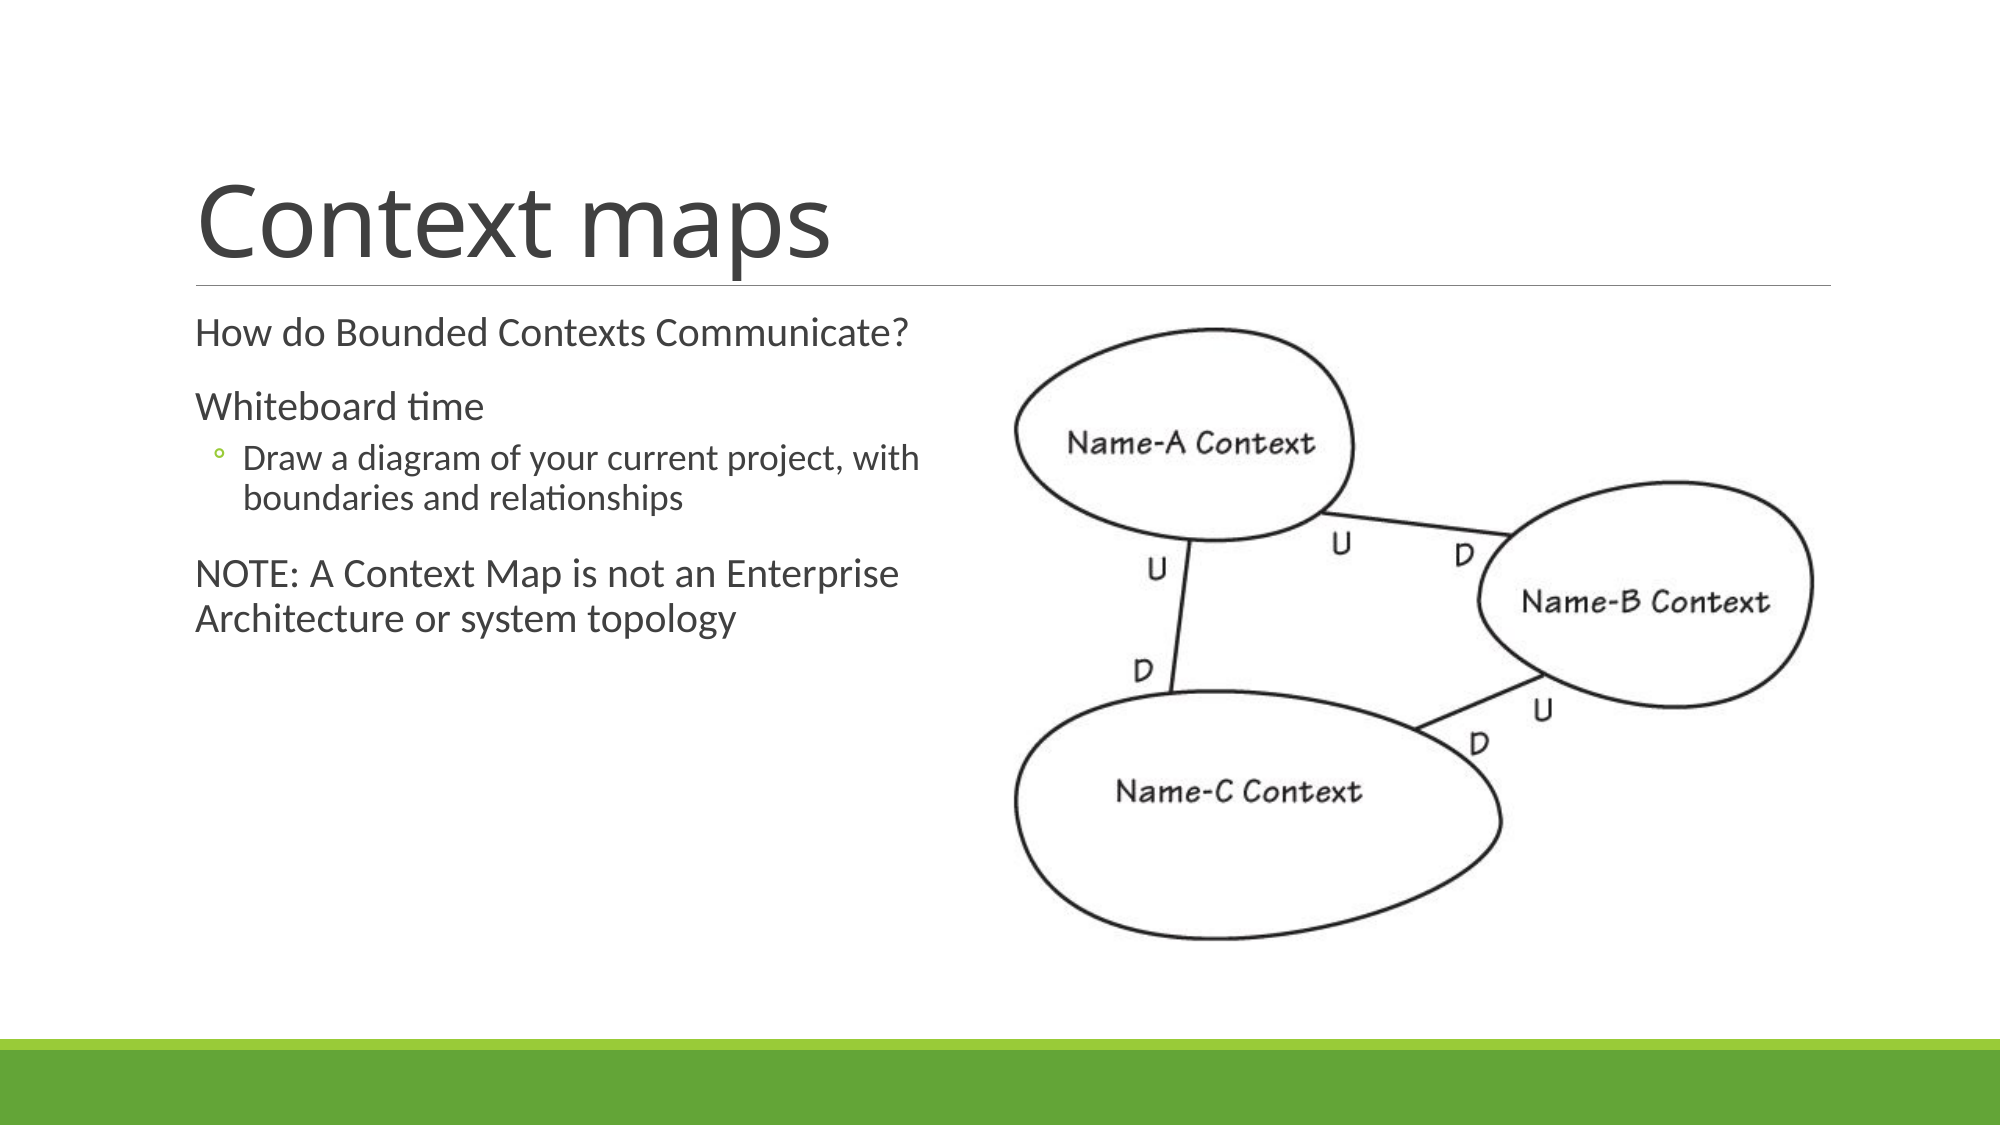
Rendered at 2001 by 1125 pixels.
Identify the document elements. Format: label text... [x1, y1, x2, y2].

list How do Bounded Contexts Communicate? Whiteboard time Draw a diagram of your current project, with boundaries and relationships NOTE: A Context Map is not an Enterprise Architecture or system topology [180, 302, 1005, 963]
picture [1004, 316, 1831, 949]
title Context maps [180, 47, 1830, 285]
